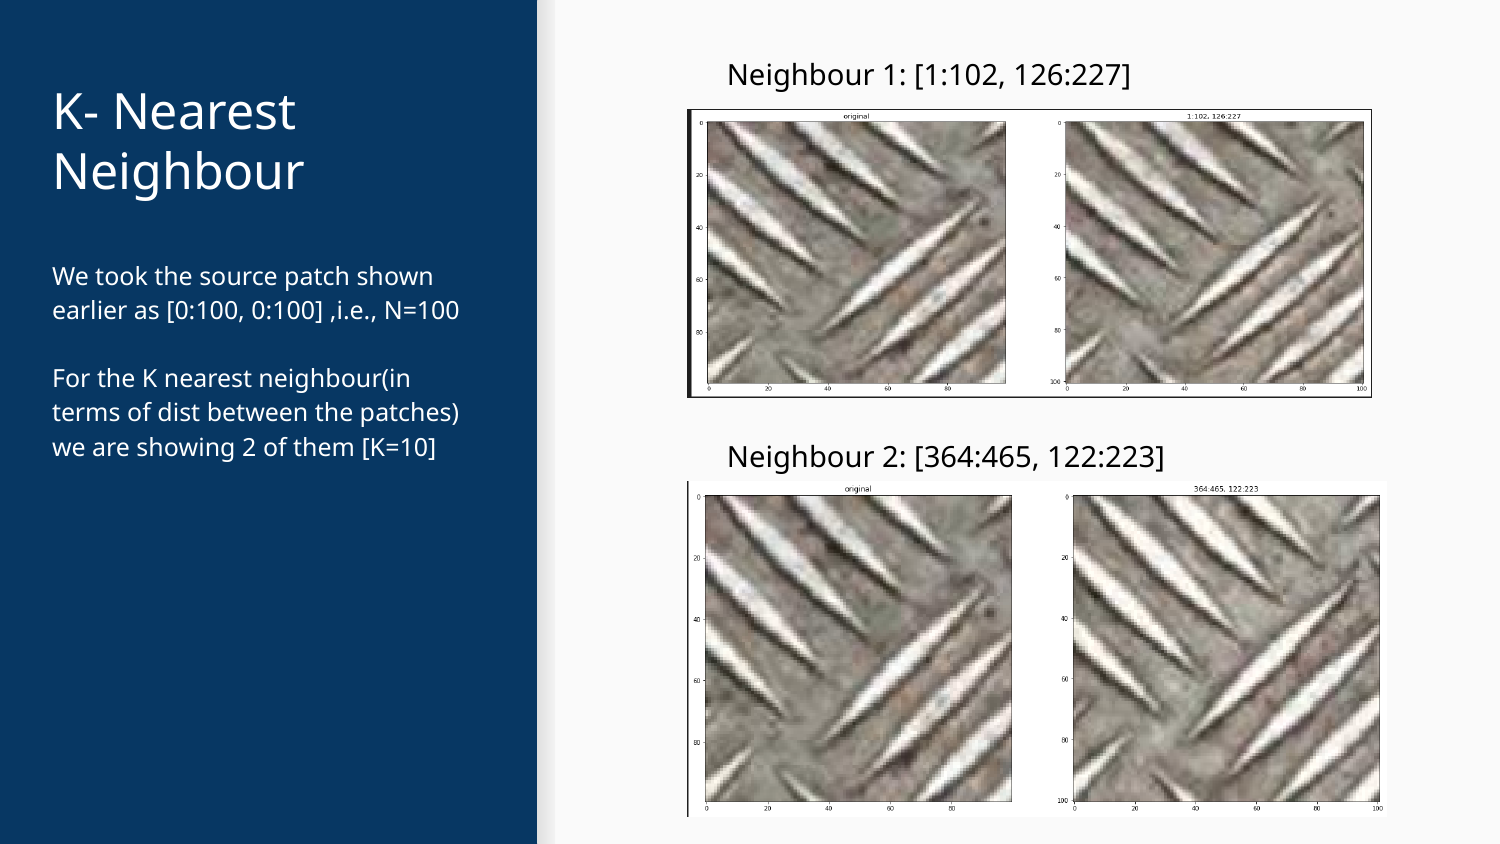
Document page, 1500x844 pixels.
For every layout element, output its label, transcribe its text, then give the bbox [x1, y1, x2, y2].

title K- Nearest Neighbour [37, 58, 498, 216]
text_box Neighbour 1: [1:102, 126:227] [711, 41, 1247, 92]
list We took the source patch shown earlier as [0:100, 0:100] ,i.e., N=100 For the K nearest neighbour(in terms of dist between the patches) we are showing 2 of them [K=10] [37, 240, 498, 760]
text_box Neighbour 2: [364:465, 122:223] [711, 423, 1263, 463]
picture [686, 108, 1372, 399]
picture [686, 480, 1387, 818]
